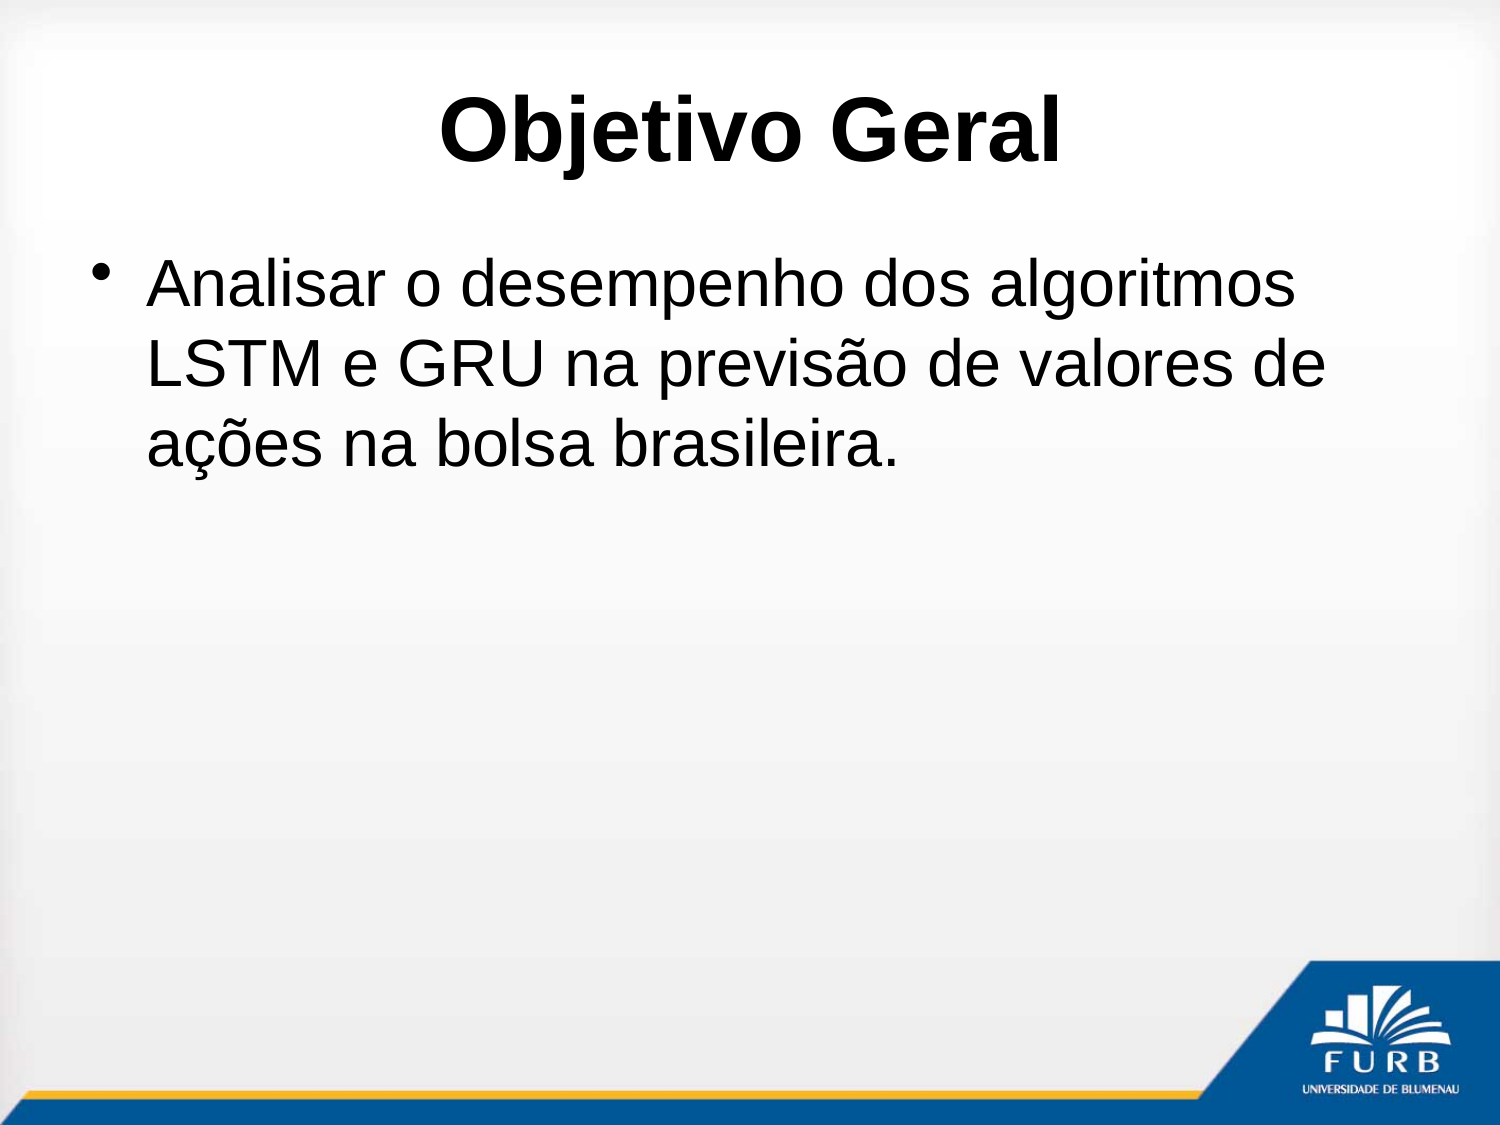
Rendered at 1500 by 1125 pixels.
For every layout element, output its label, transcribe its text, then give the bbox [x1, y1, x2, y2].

picture [0, 0, 1500, 1125]
title Objetivo Geral [76, 30, 1427, 219]
list Analisar o desempenho dos algoritmos LSTM e GRU na previsão de valores de ações na bolsa brasileira. [74, 231, 1426, 1000]
